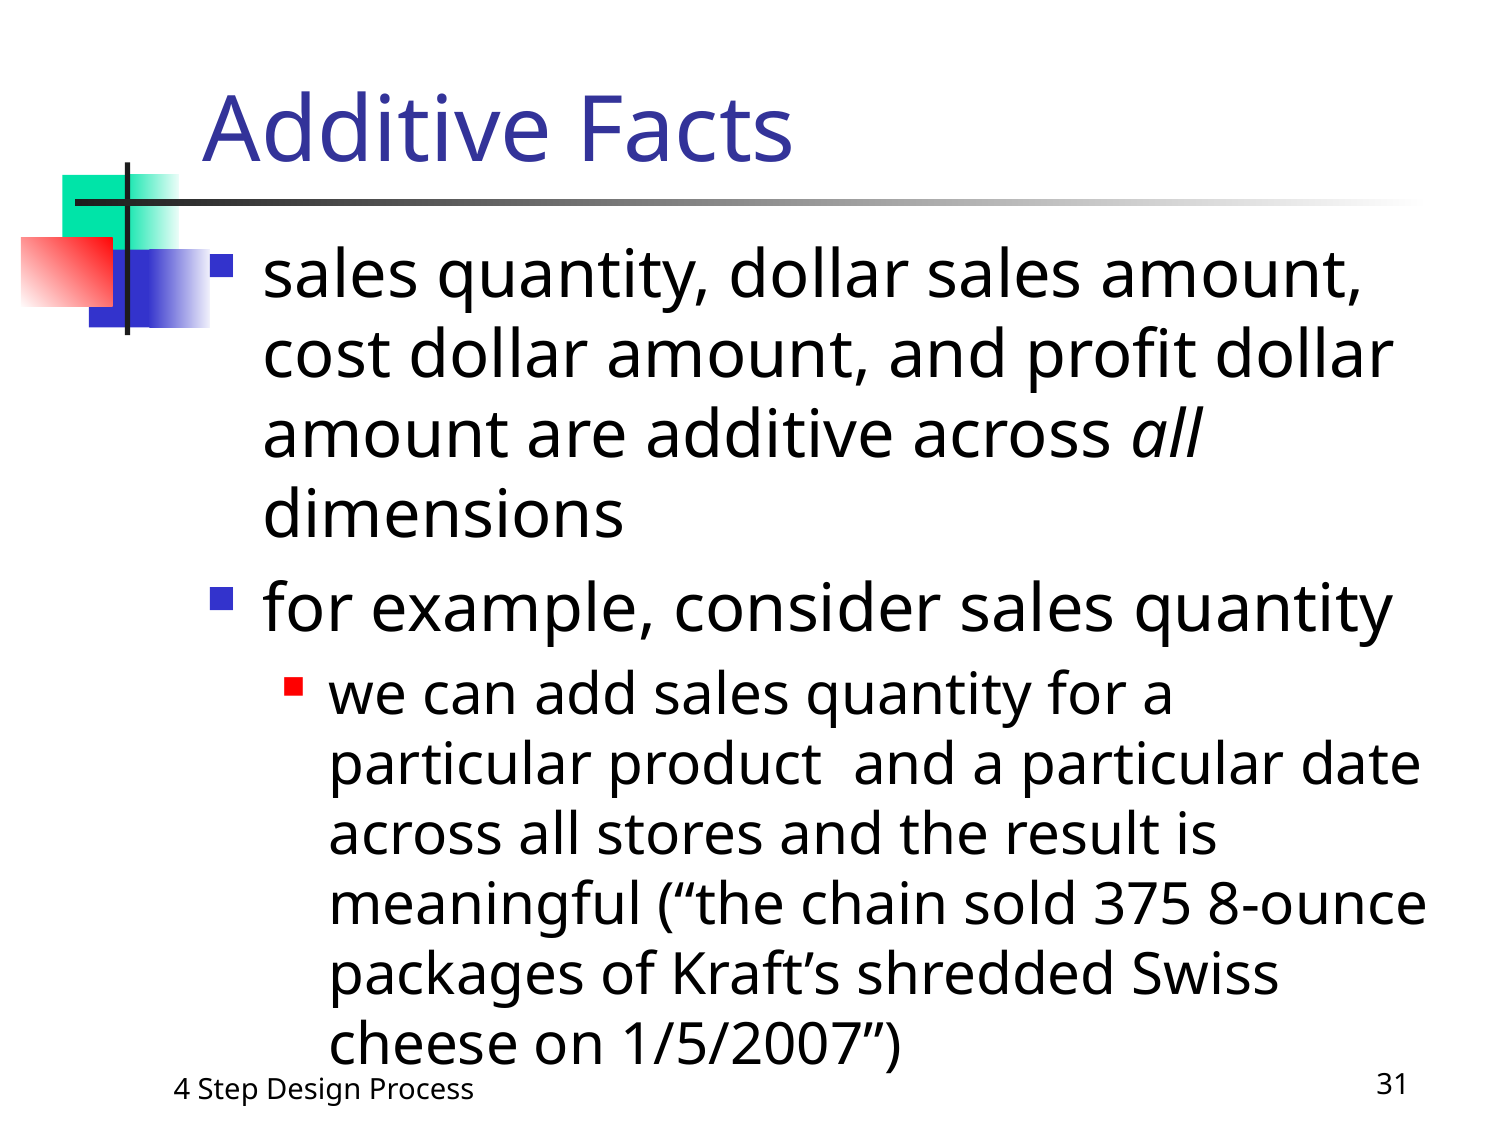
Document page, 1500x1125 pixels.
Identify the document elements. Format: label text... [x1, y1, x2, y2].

slide_number 31 [1112, 1037, 1426, 1113]
list sales quantity, dollar sales amount, cost dollar amount, and profit dollar amount are additive across all dimensions for example, consider sales quantity we can add sales quantity for a particular product and a particular date across all stores and the result is meaningful (“the chain sold 375 8-ounce packages of Kraft’s shredded Swiss cheese on 1/5/2007”) [191, 223, 1467, 980]
title Additive Facts [187, 0, 1467, 188]
footer 4 Step Design Process [158, 1037, 634, 1113]
